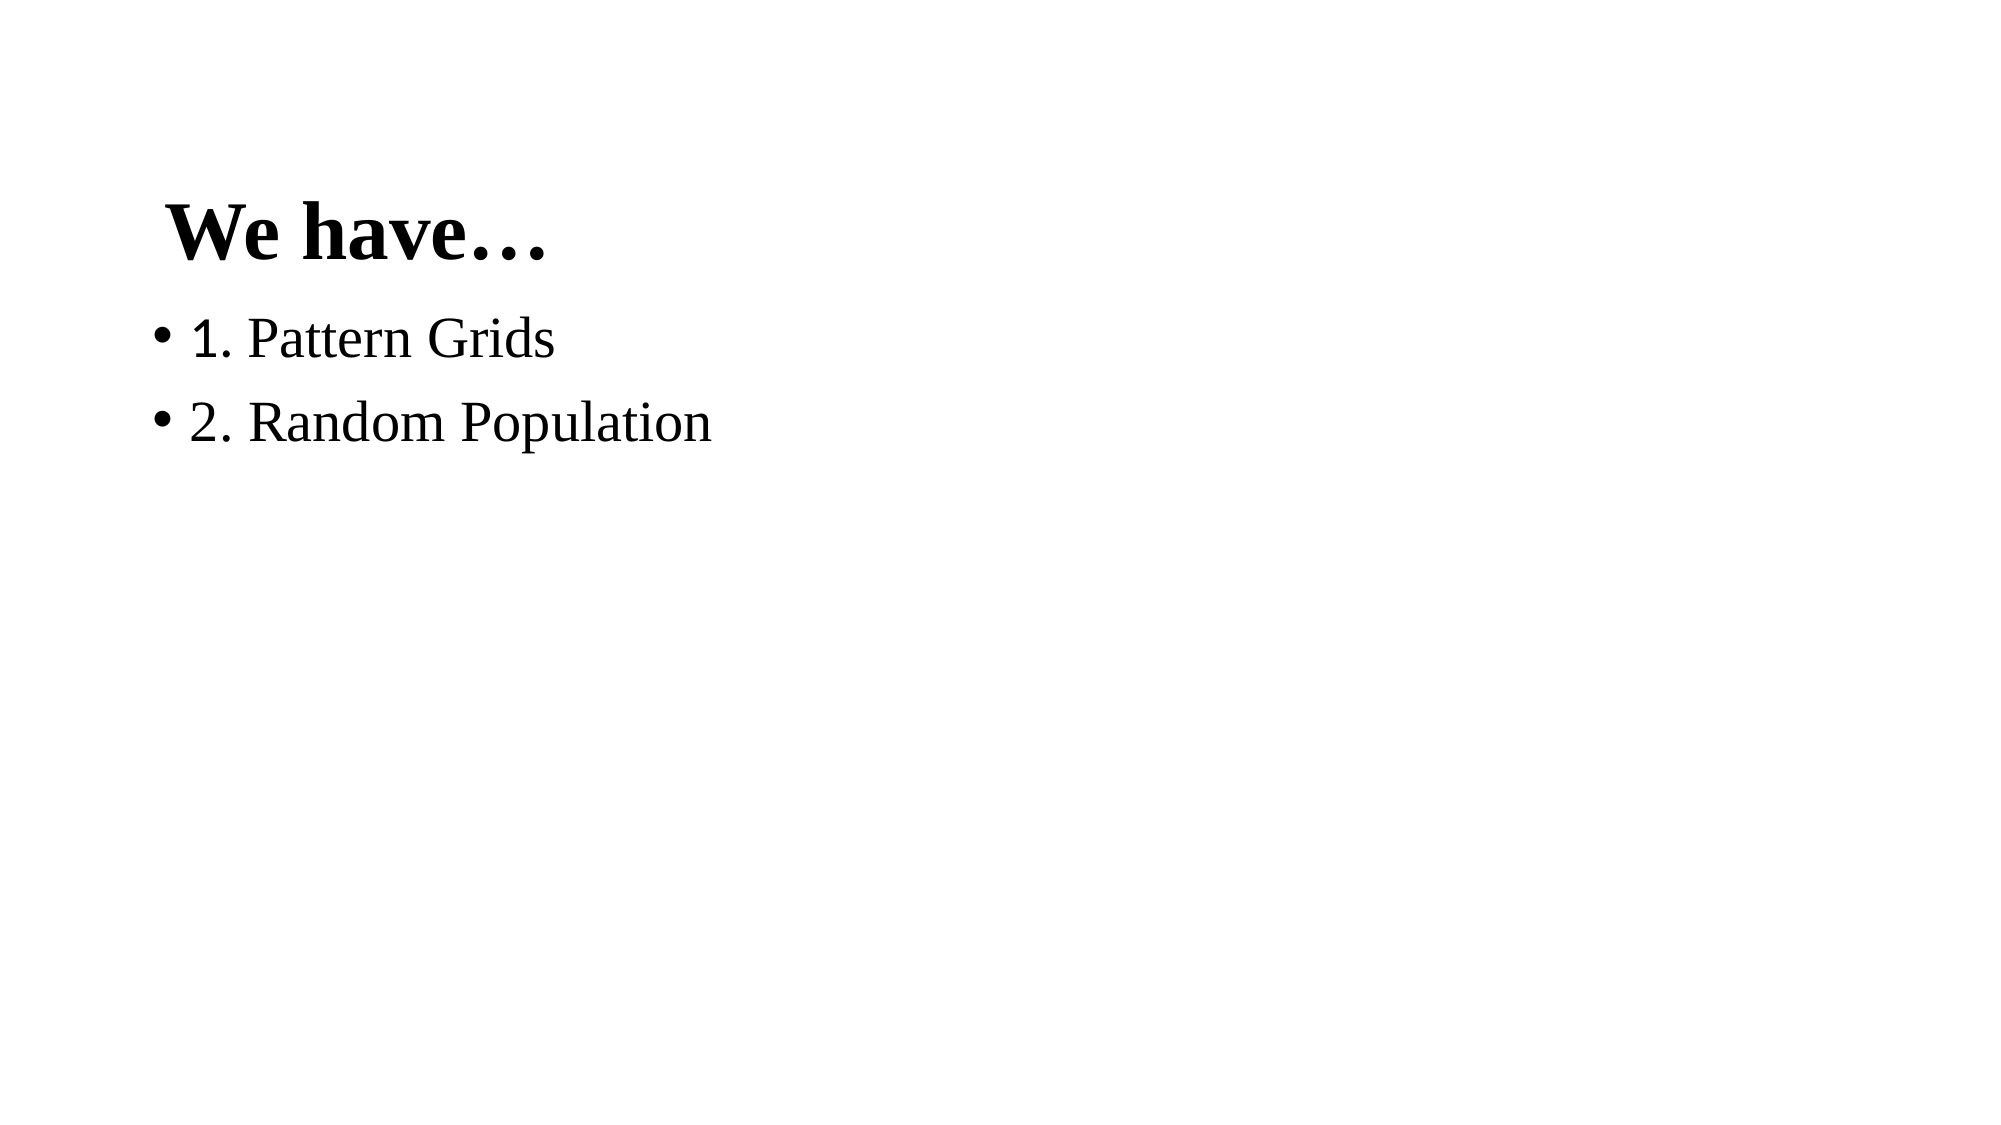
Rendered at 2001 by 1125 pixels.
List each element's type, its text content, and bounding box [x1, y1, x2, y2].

title We have… [149, 101, 567, 299]
list 1. Pattern Grids 2. Random Population [137, 299, 1863, 1014]
